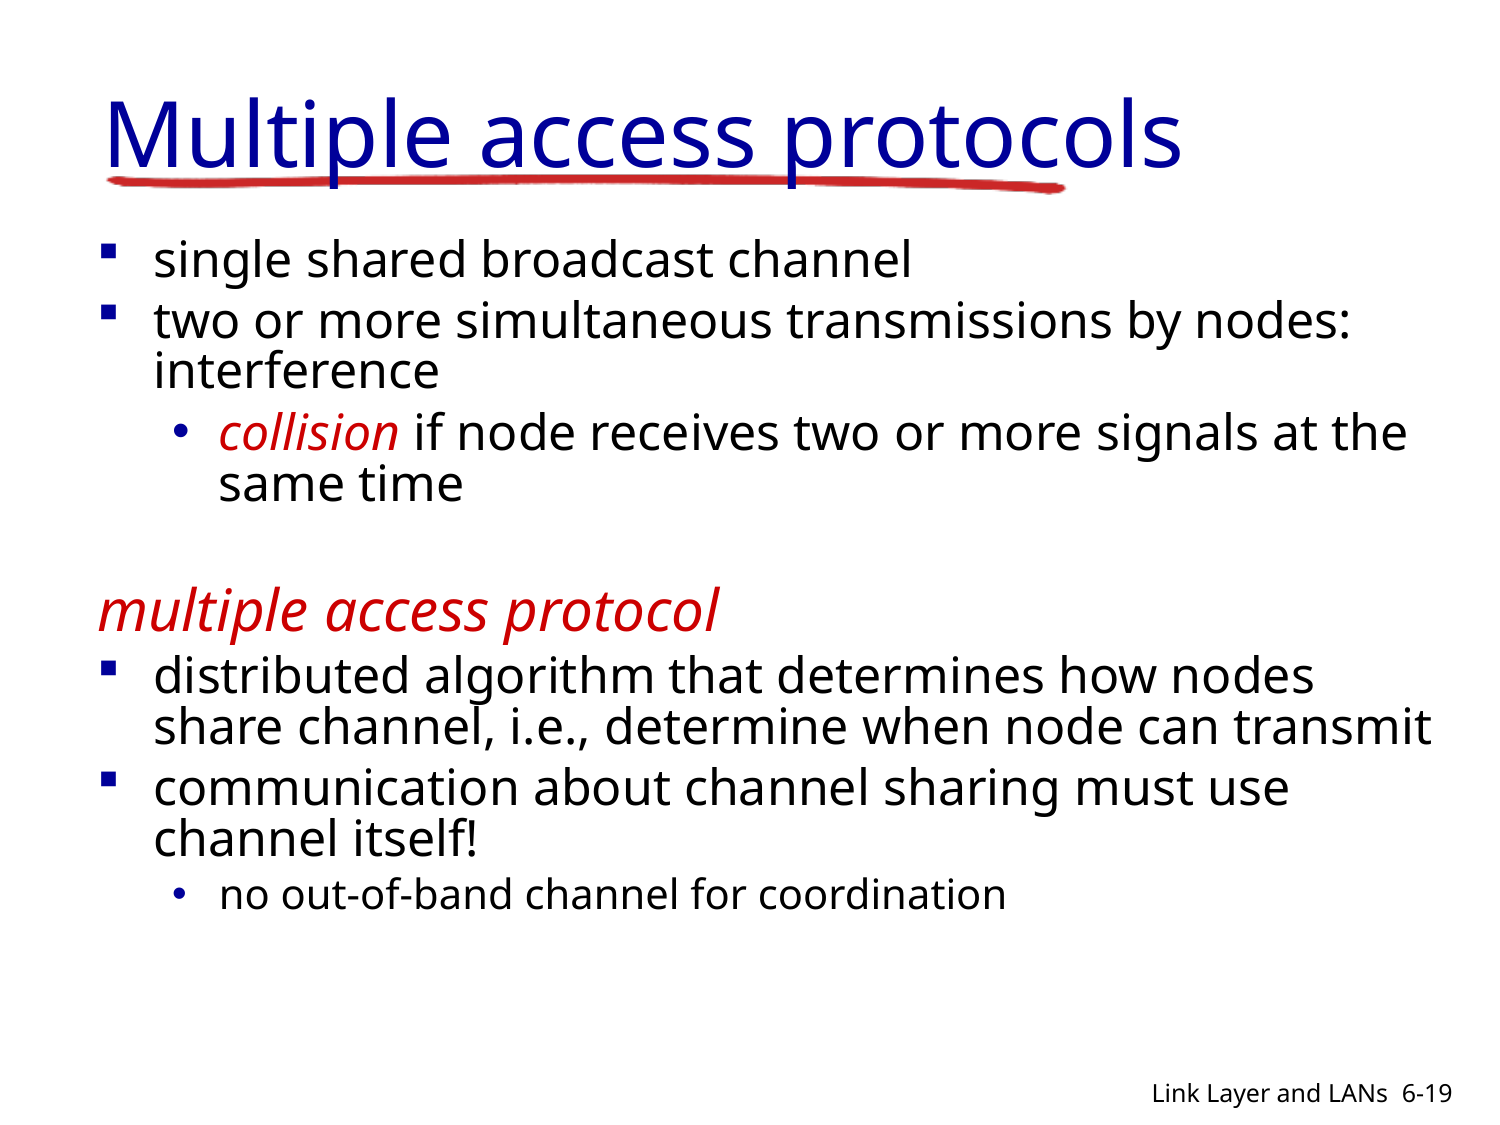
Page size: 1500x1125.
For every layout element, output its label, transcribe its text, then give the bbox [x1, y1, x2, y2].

list single shared broadcast channel two or more simultaneous transmissions by nodes: interference collision if node receives two or more signals at the same time multiple access protocol distributed algorithm that determines how nodes share channel, i.e., determine when node can transmit communication about channel sharing must use channel itself! no out-of-band channel for coordination [82, 228, 1460, 992]
footer Link Layer and LANs [1045, 1069, 1404, 1110]
slide_number 6-19 [1387, 1069, 1478, 1115]
picture [101, 170, 1078, 200]
title Multiple access protocols [87, 37, 1363, 225]
